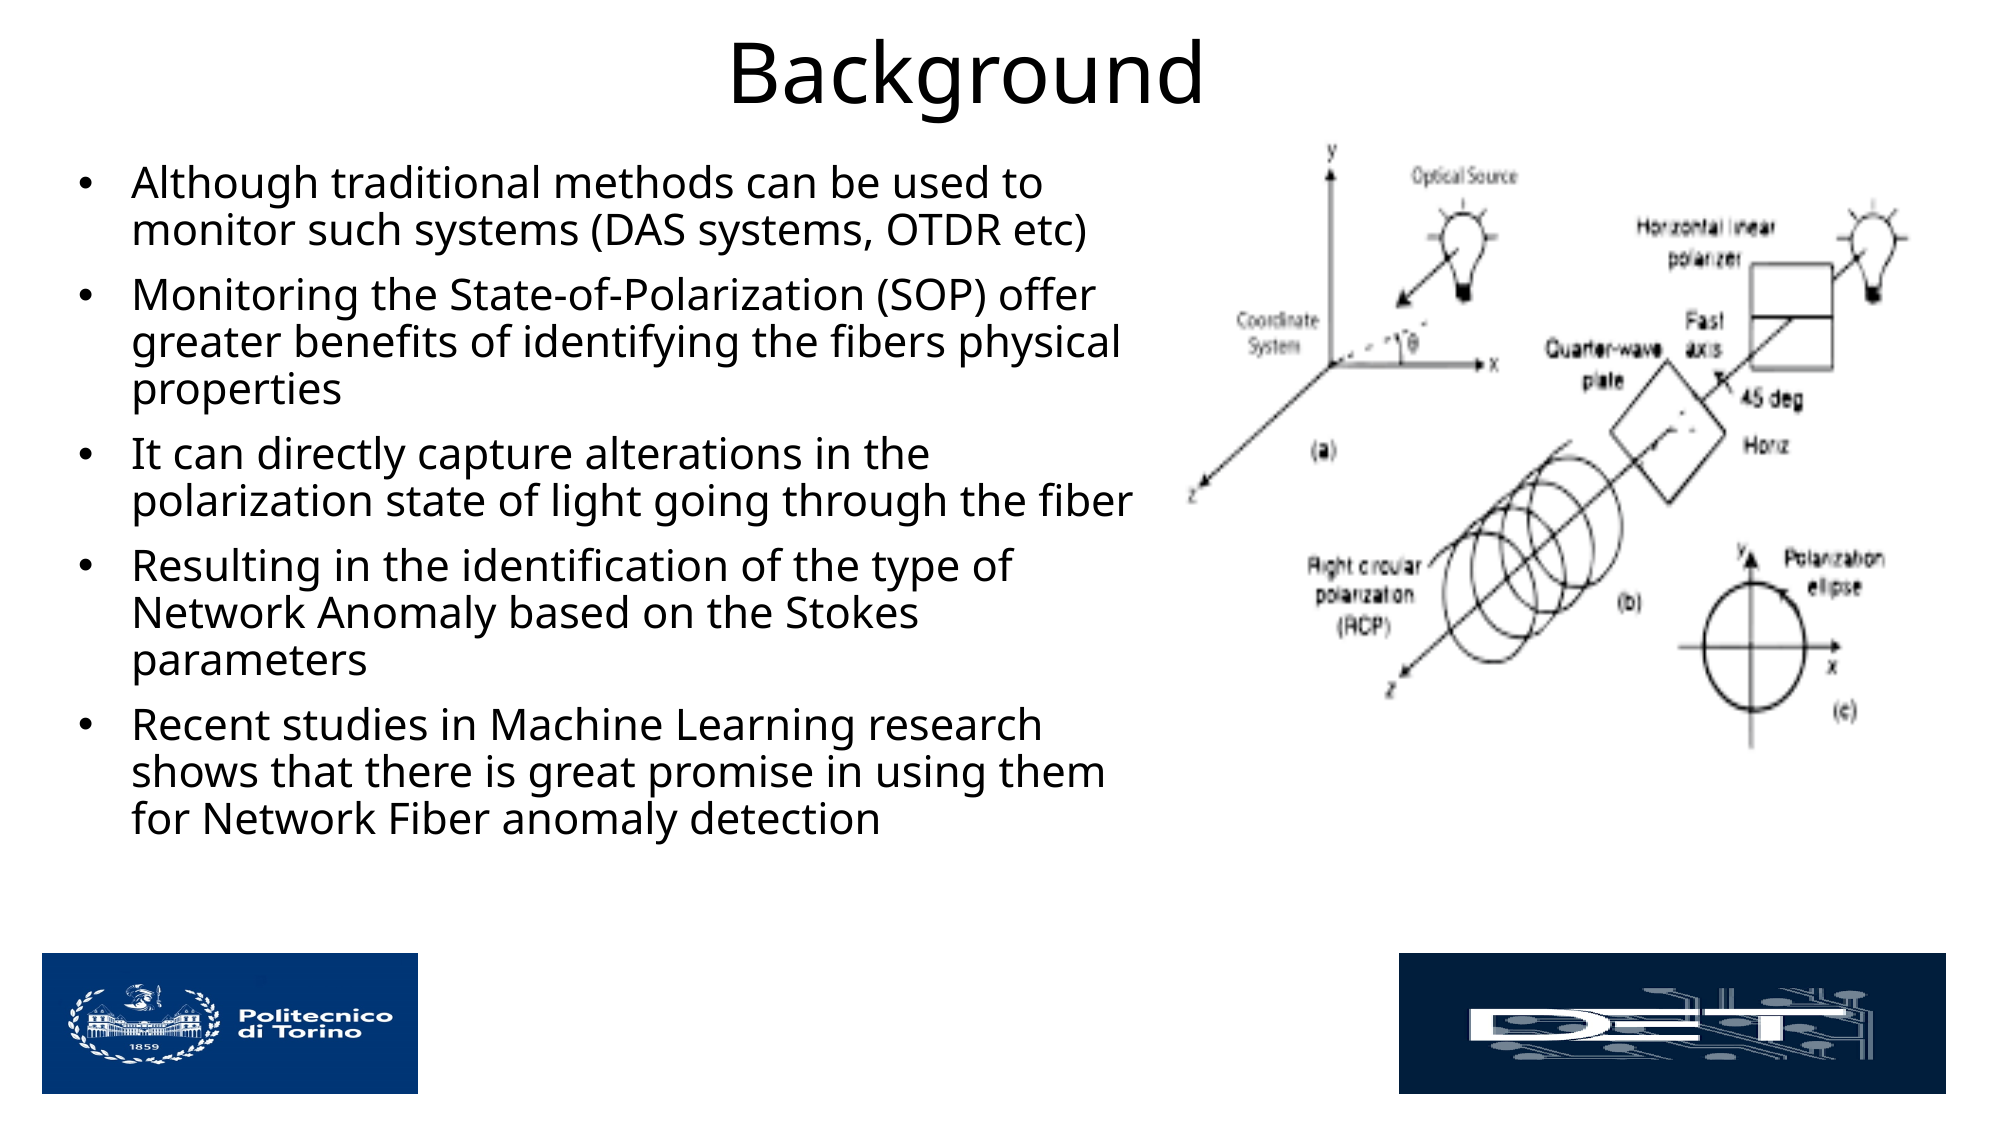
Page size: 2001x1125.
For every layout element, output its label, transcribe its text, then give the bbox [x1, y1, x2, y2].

picture [1398, 953, 1946, 1095]
picture [41, 953, 418, 1095]
subtitle Although traditional methods can be used to monitor such systems (DAS systems, OTDR etc) Monitoring the State-of-Polarization (SOP) offer greater benefits of identifying the fibers physical properties It can directly capture alterations in the polarization state of light going through the fiber Resulting in the identification of the type of Network Anomaly based on the Stokes parameters Recent studies in Machine Learning research shows that there is great promise in using them for Network Fiber anomaly detection [63, 153, 1168, 894]
picture [1167, 114, 1938, 776]
title Background [217, 21, 1718, 153]
